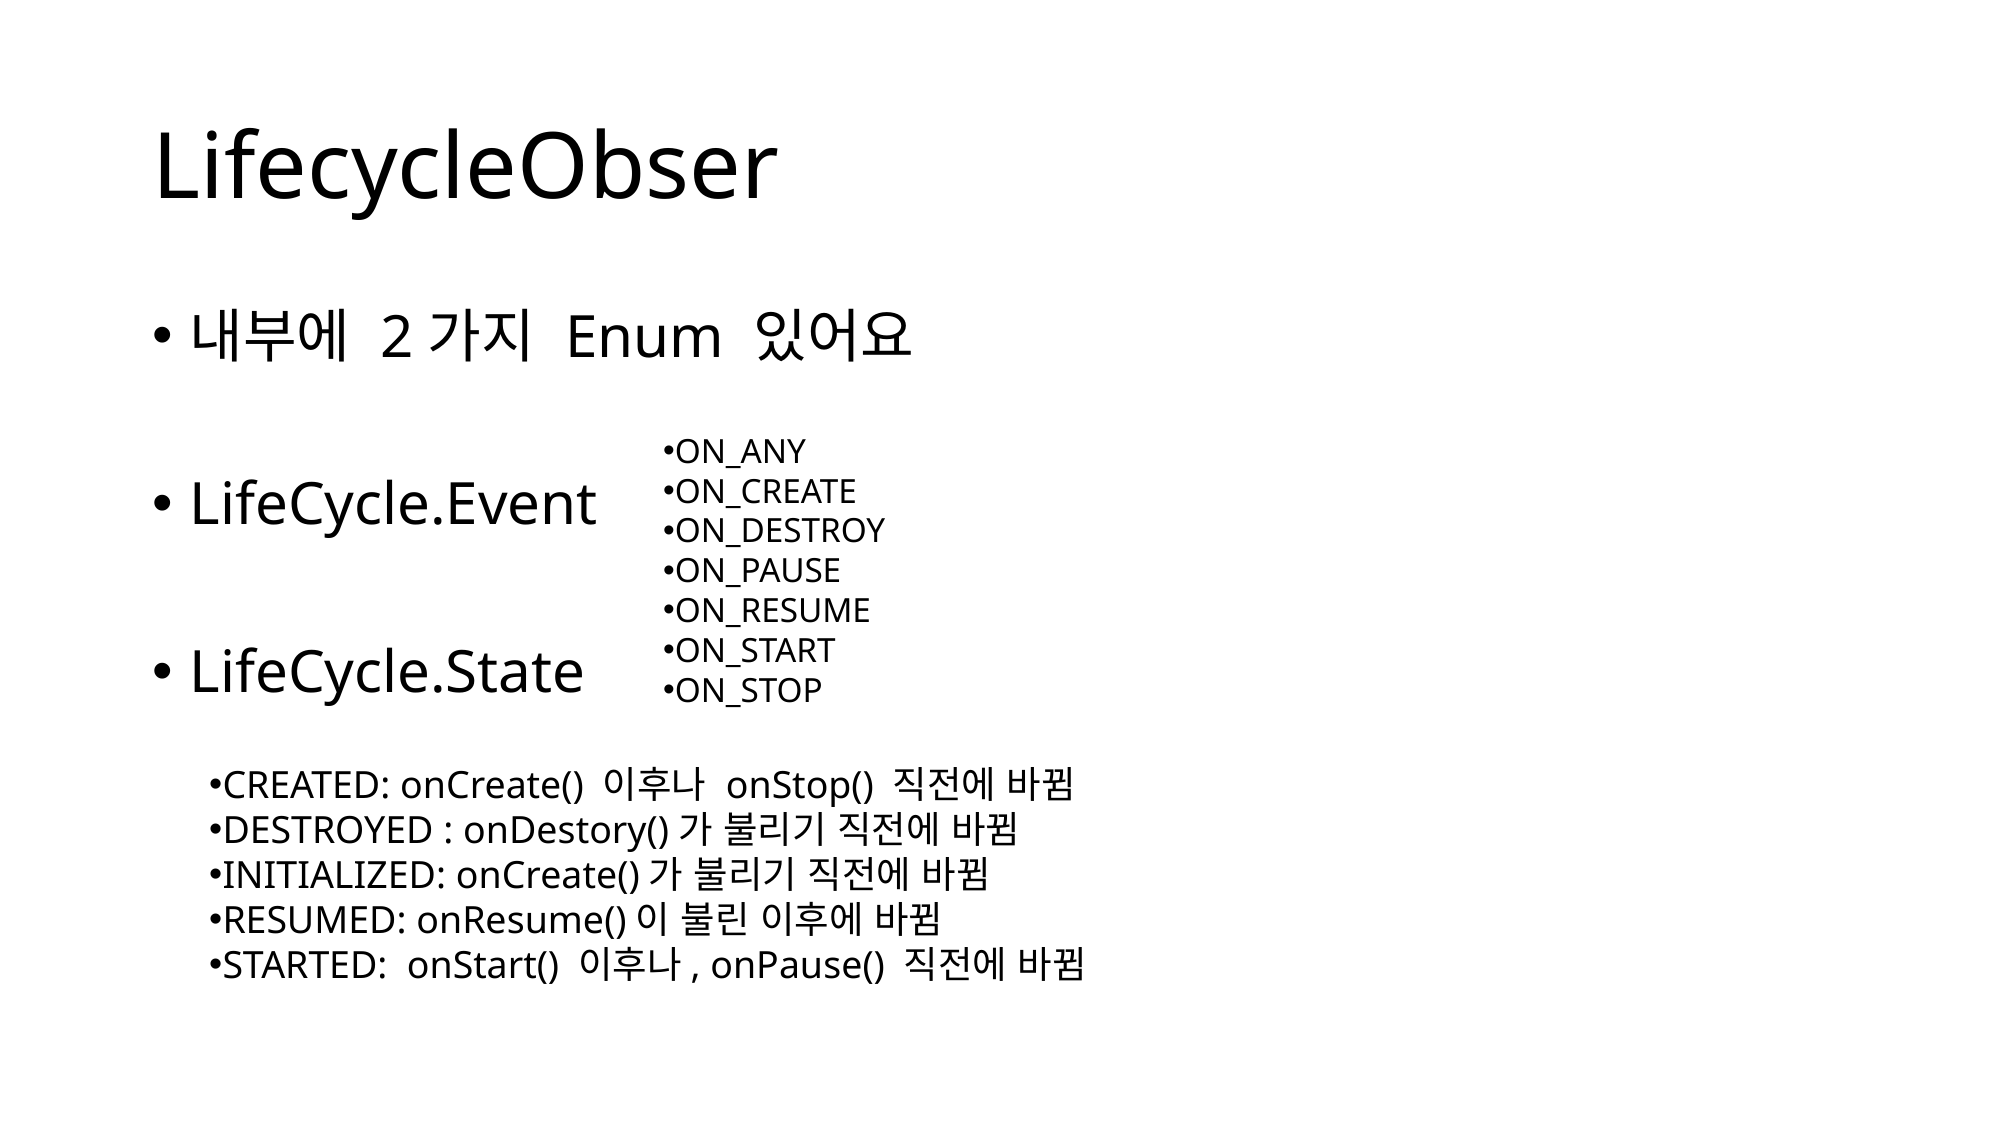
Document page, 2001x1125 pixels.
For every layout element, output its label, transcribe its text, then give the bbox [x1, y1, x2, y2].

title LifecycleObser [137, 59, 1863, 278]
text_box CREATED: onCreate() 이후나 onStop() 직전에 바뀜 DESTROYED : onDestory()가 불리기 직전에 바뀜 INITIALIZED: onCreate()가 불리기 직전에 바뀜 RESUMED: onResume()이 불린 이후에 바뀜 STARTED: onStart() 이후나, onPause() 직전에 바뀜 [194, 753, 1195, 1039]
text_box ON_ANY ON_CREATE ON_DESTROY ON_PAUSE ON_RESUME ON_START ON_STOP [648, 422, 1649, 717]
list 내부에 2가지 Enum 있어요 LifeCycle.Event LifeCycle.State [137, 299, 1863, 1014]
